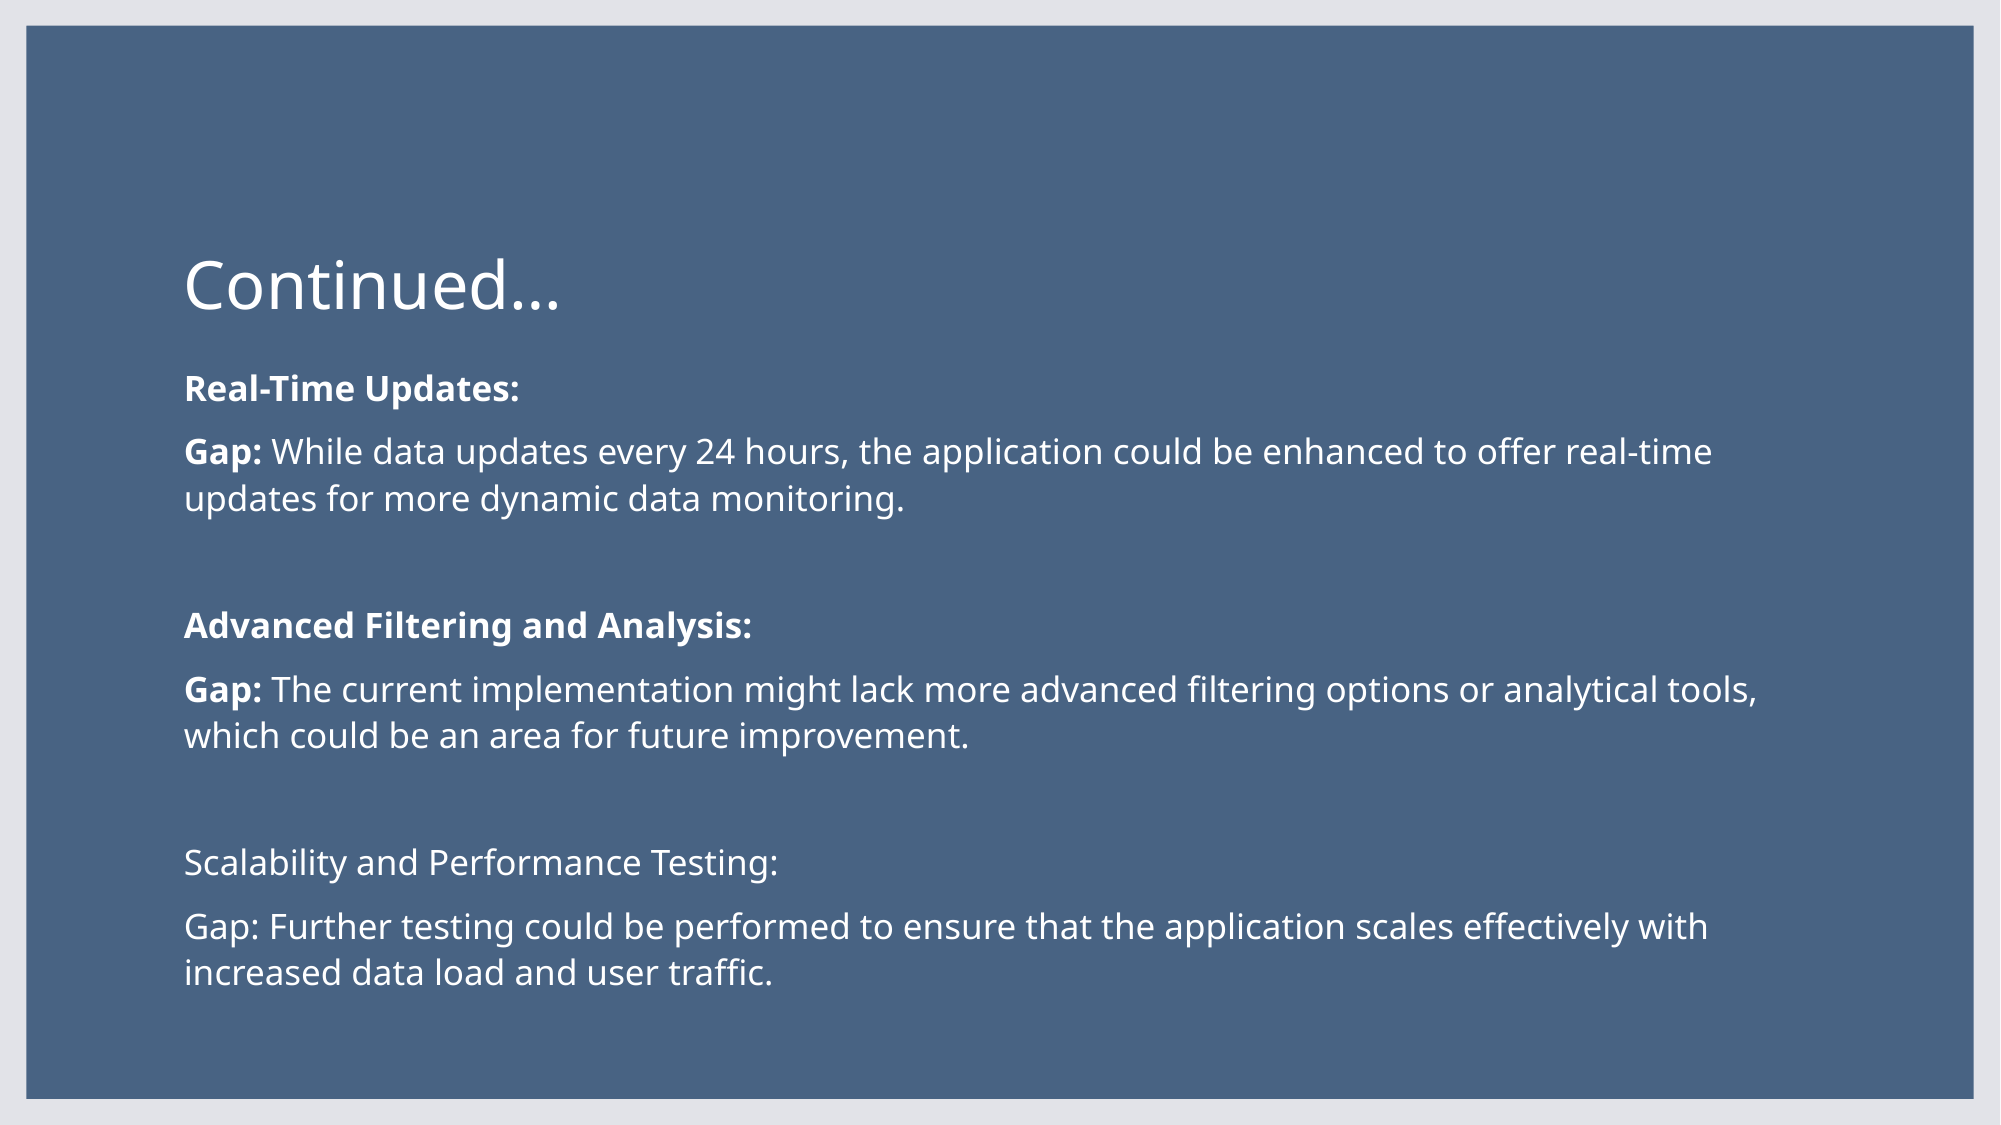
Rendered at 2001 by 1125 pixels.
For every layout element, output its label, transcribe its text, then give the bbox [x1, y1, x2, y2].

title Continued… [168, 118, 1832, 331]
list Real-Time Updates: Gap: While data updates every 24 hours, the application could be enhanced to offer real-time updates for more dynamic data monitoring. Advanced Filtering and Analysis: Gap: The current implementation might lack more advanced filtering options or analytical tools, which could be an area for future improvement. Scalability and Performance Testing: Gap: Further testing could be performed to ensure that the application scales effectively with increased data load and user traffic. [168, 354, 1832, 1006]
